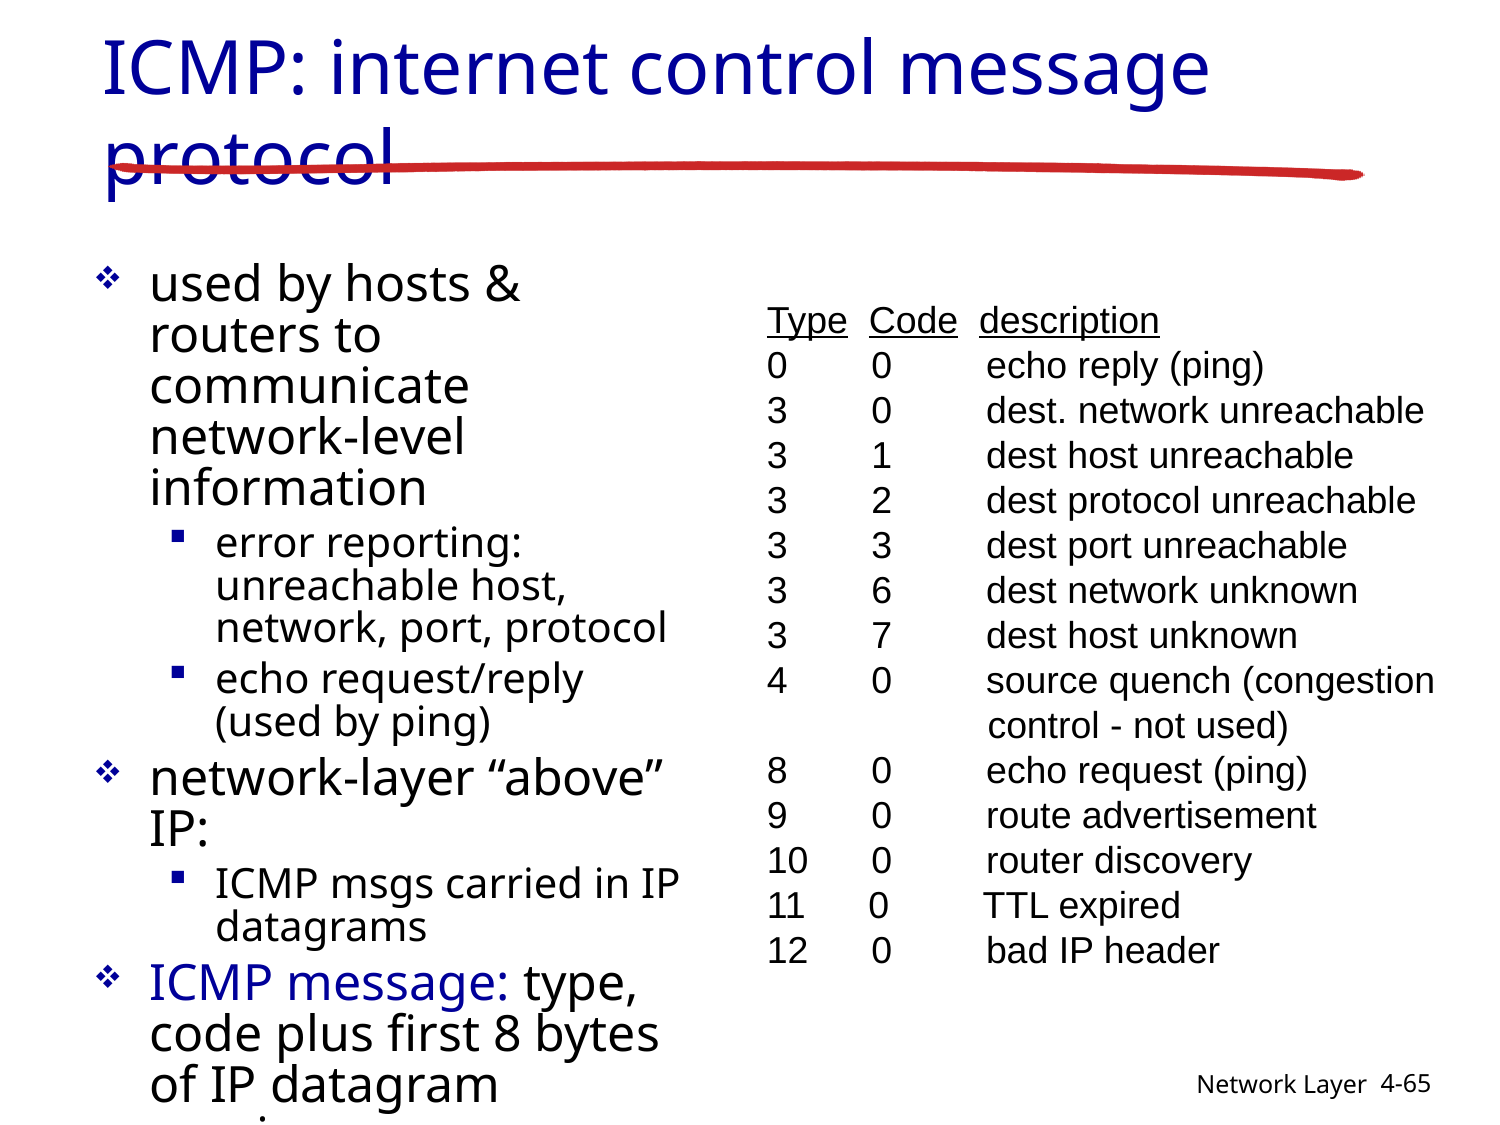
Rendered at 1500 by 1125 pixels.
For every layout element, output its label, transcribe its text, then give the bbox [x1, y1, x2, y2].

slide_number 4-65 [1365, 1059, 1477, 1106]
list used by hosts & routers to communicate network-level information error reporting: unreachable host, network, port, protocol echo request/reply (used by ping) network-layer “above” IP: ICMP msgs carried in IP datagrams ICMP message: type, code plus first 8 bytes of IP datagram causing error [78, 253, 704, 1016]
picture [103, 156, 1379, 186]
footer Network Layer [907, 1060, 1383, 1109]
text_box Type Code description 0 0 echo reply (ping) 3 0 dest. network unreachable 3 1 dest host unreachable 3 2 dest protocol unreachable 3 3 dest port unreachable 3 6 dest network unknown 3 7 dest host unknown 4 0 source quench (congestion control - not used) 8 0 echo request (ping) 9 0 route advertisement 10 0 router discovery 11 0 TTL expired 12 0 bad IP header [752, 288, 1451, 1024]
title ICMP: internet control message protocol [87, 37, 1421, 182]
